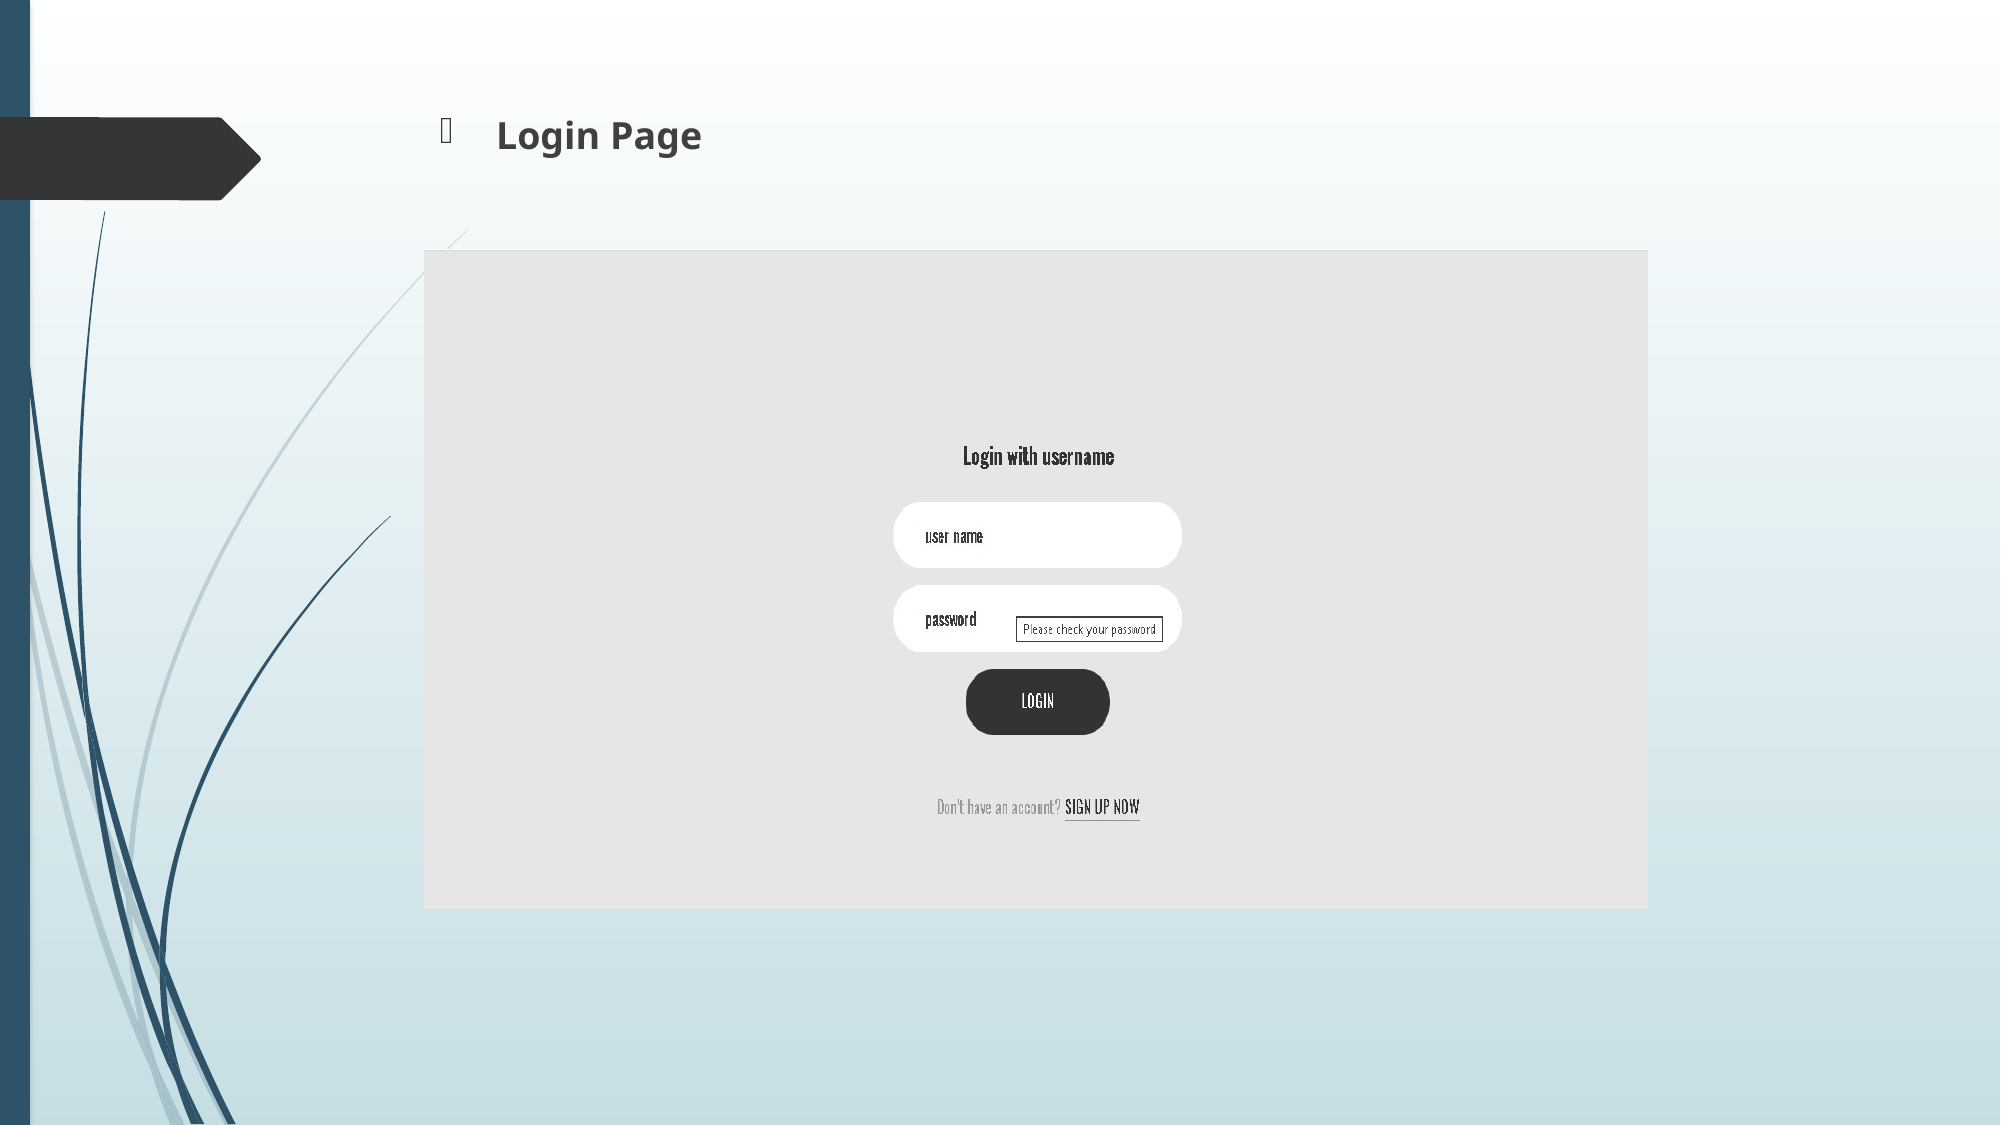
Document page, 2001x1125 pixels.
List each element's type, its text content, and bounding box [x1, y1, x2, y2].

list Login Page [424, 104, 1888, 970]
picture [424, 249, 1649, 909]
